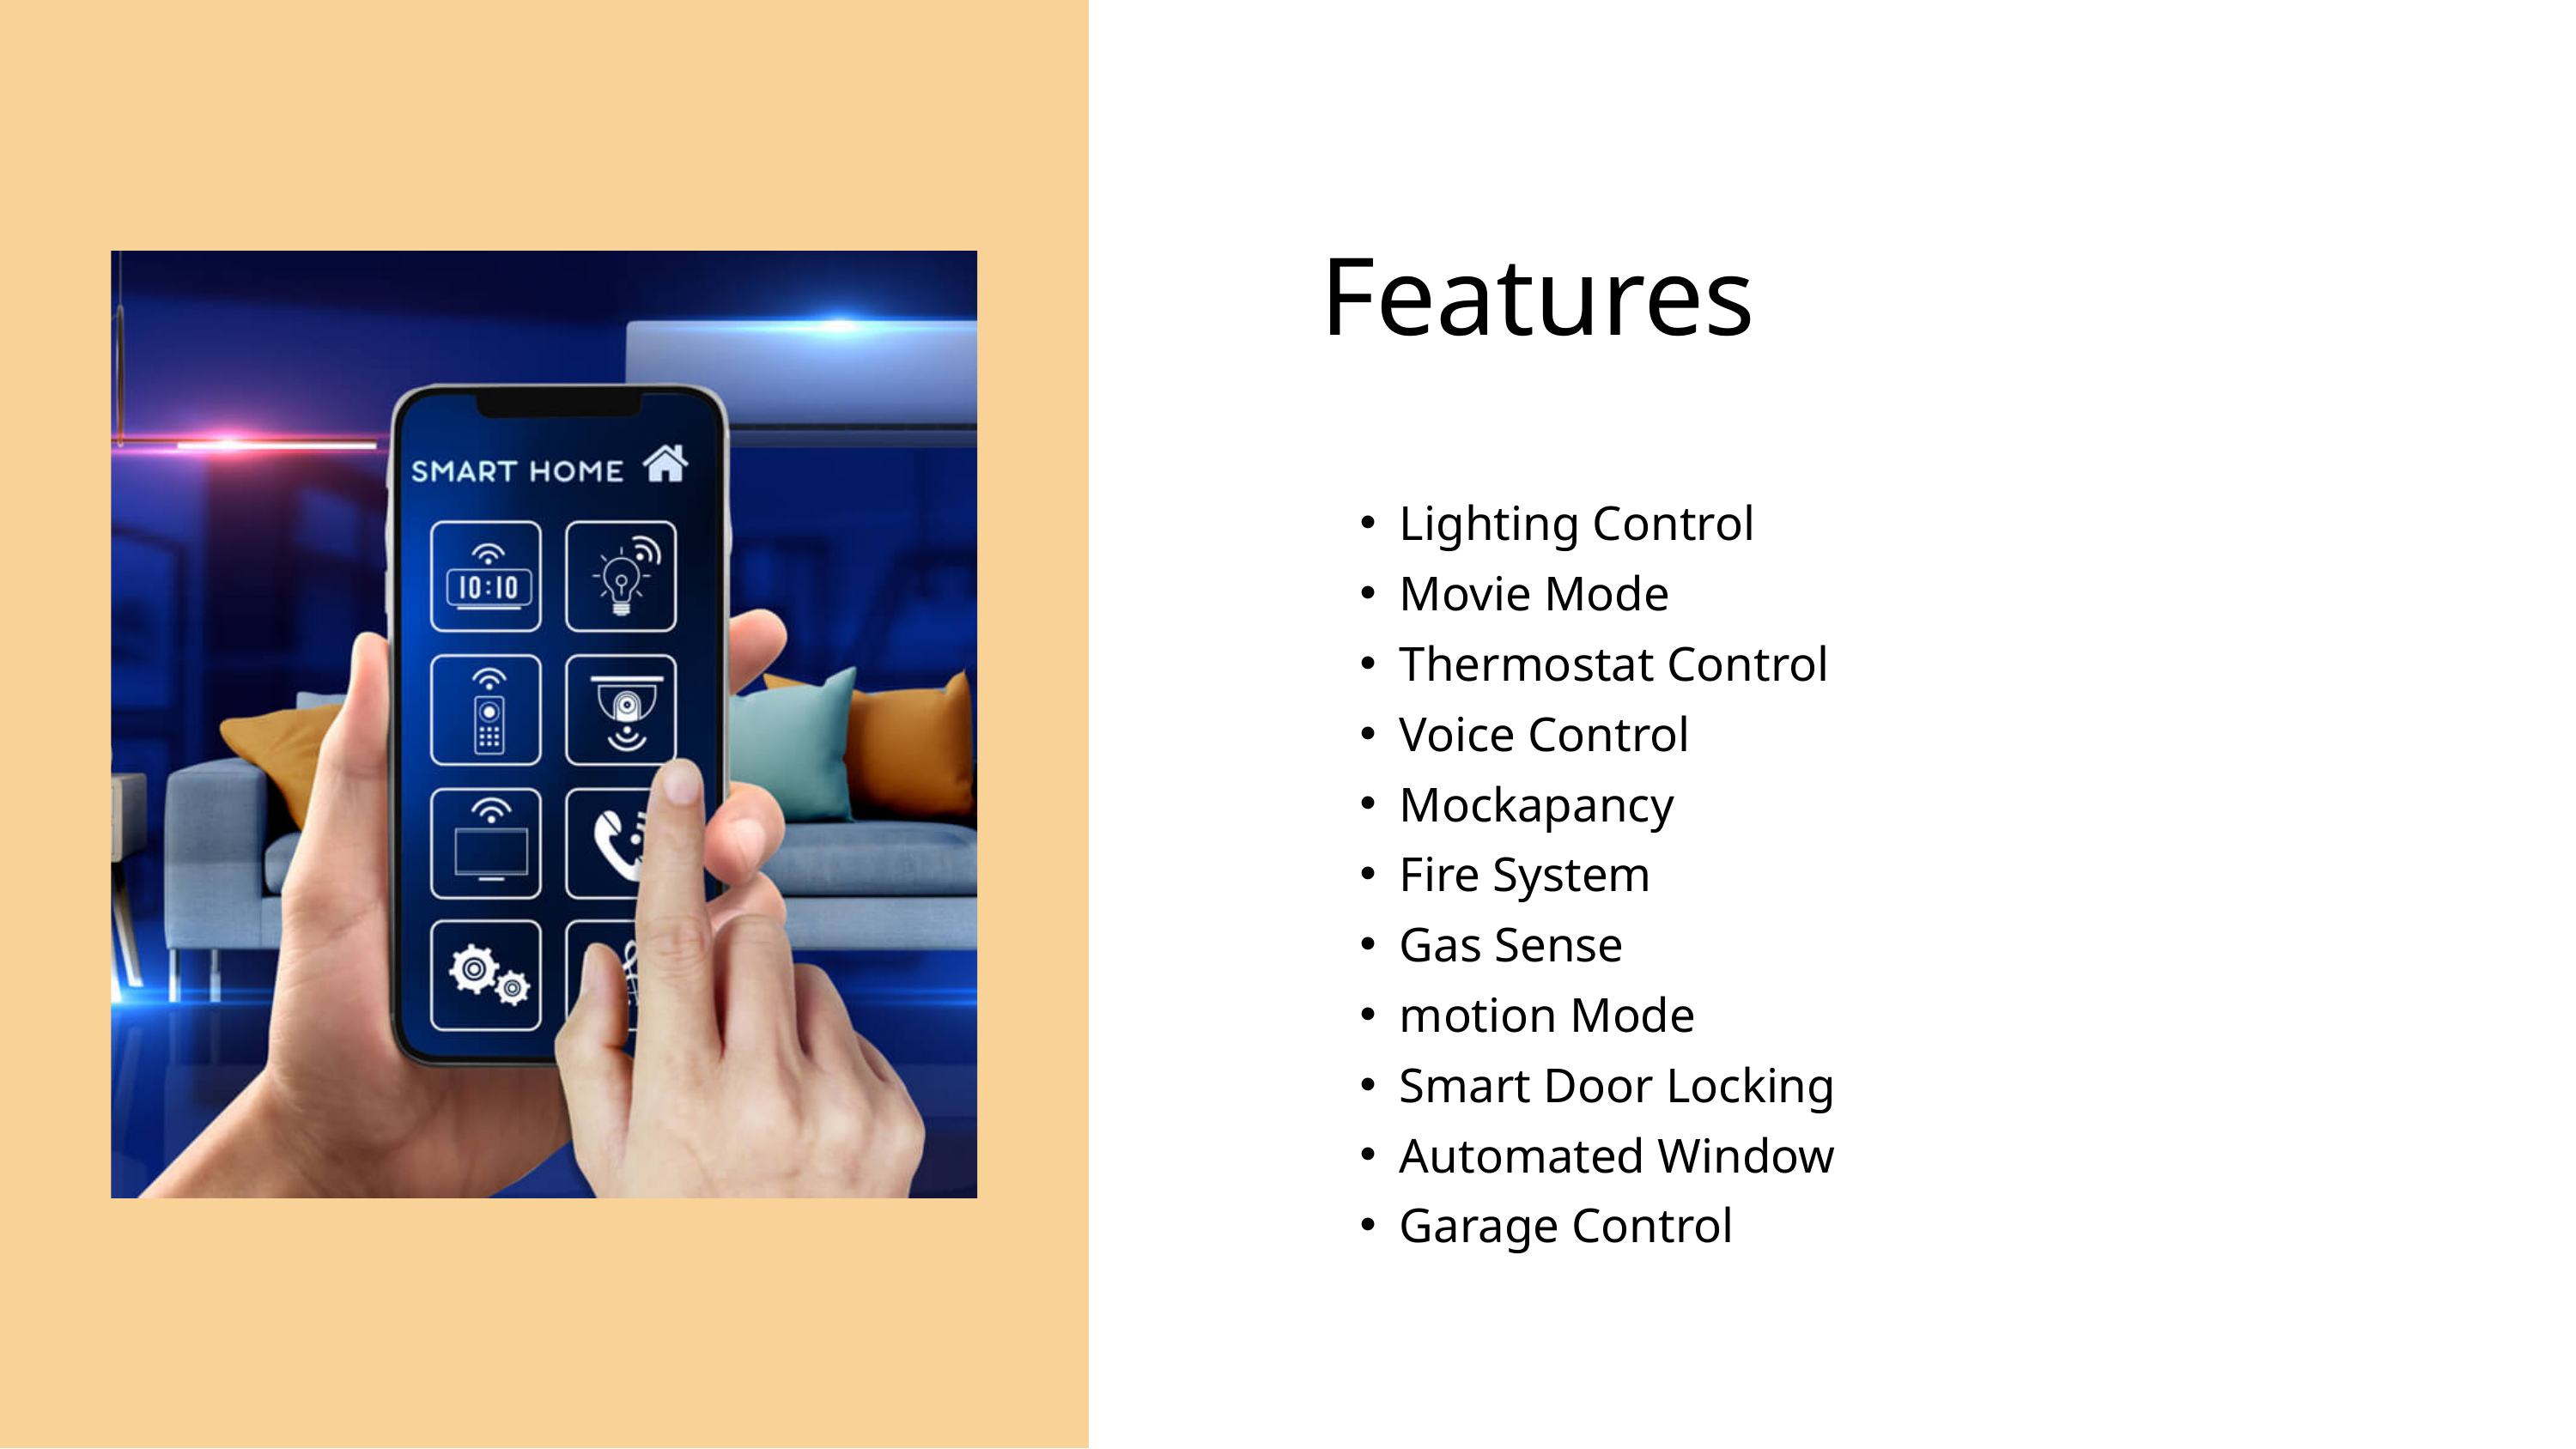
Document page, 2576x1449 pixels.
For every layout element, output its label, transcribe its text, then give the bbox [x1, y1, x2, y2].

text_box Features [1320, 246, 2337, 357]
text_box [0, 0, 1089, 1449]
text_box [111, 250, 978, 1198]
text_box Lighting Control Movie Mode Thermostat Control Voice Control Mockapancy Fire System Gas Sense motion Mode Smart Door Locking Automated Window Garage Control [1320, 479, 2500, 1252]
